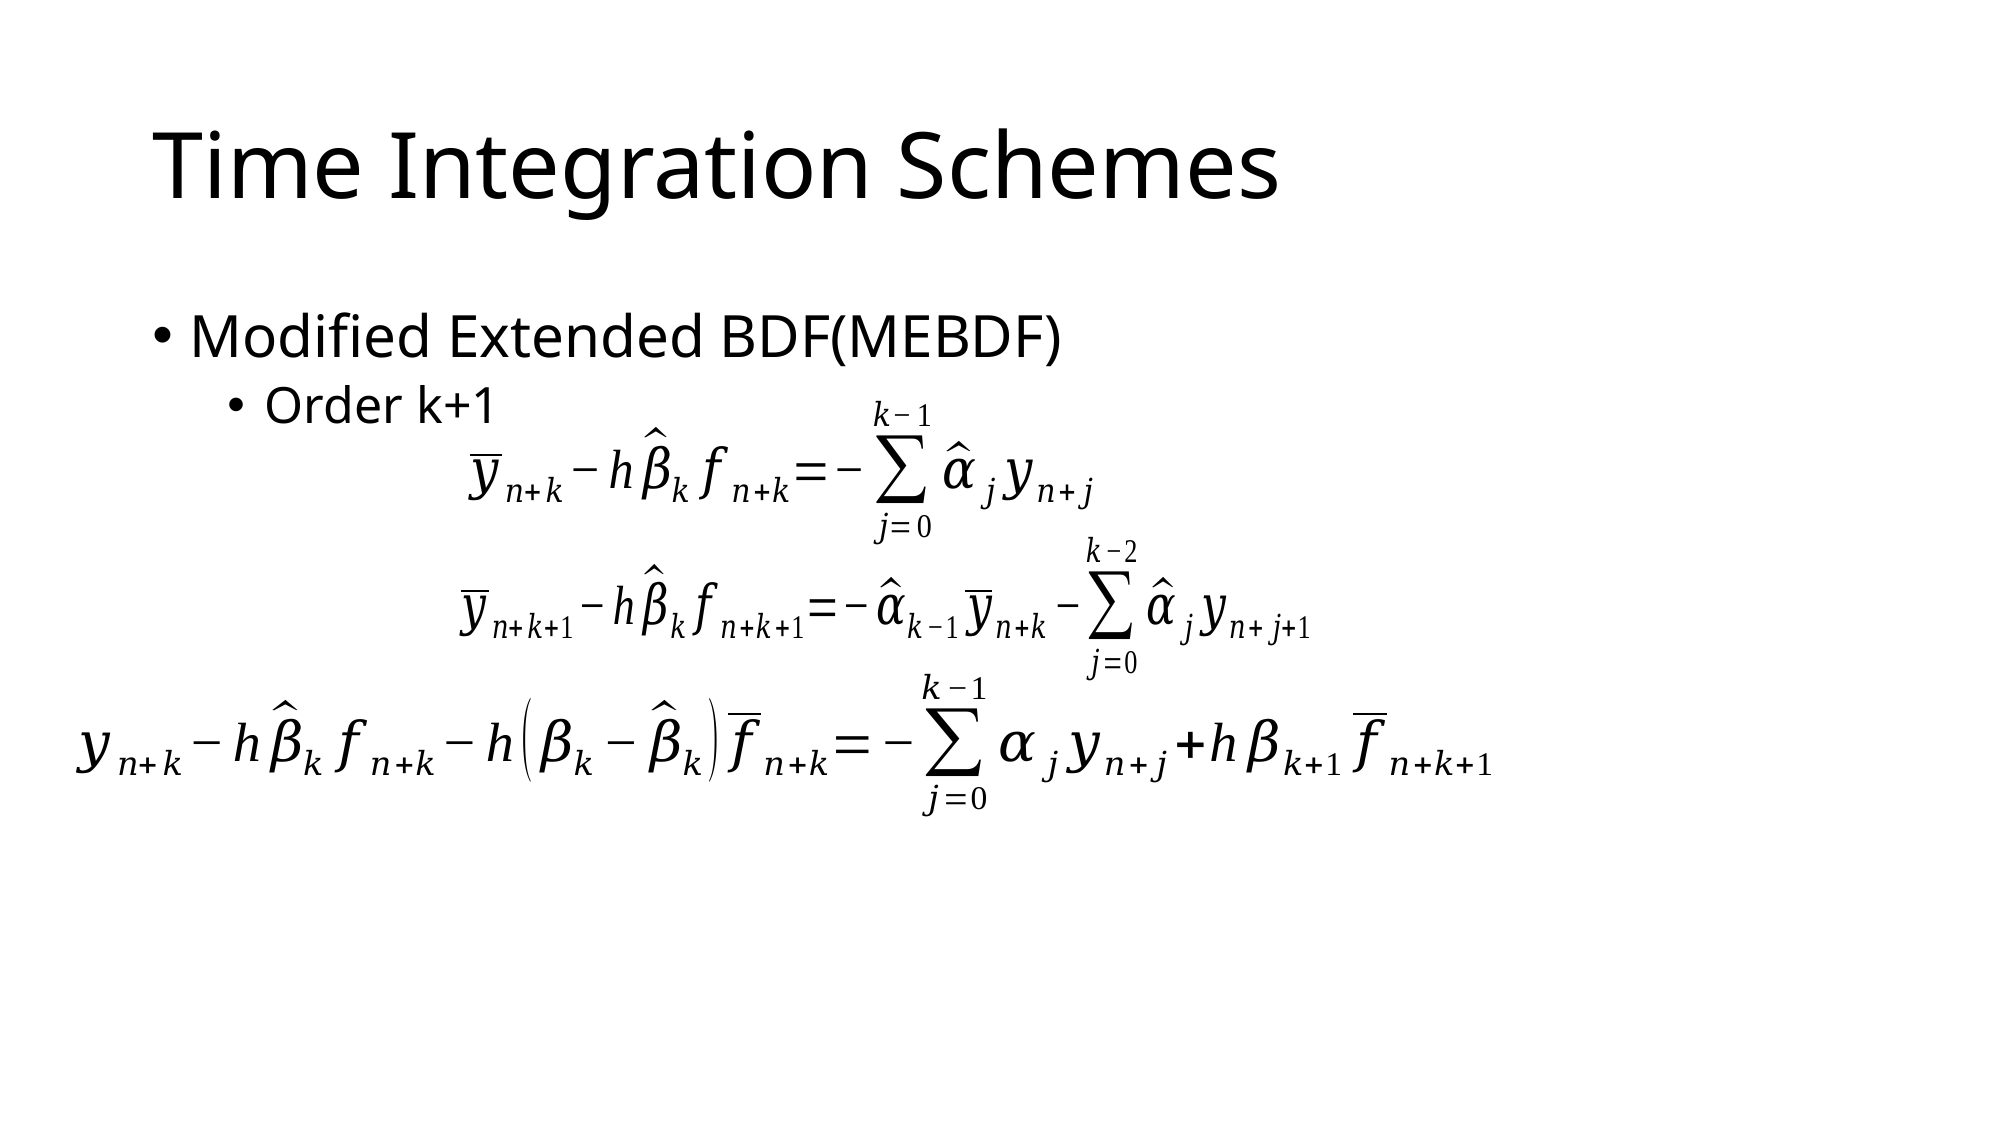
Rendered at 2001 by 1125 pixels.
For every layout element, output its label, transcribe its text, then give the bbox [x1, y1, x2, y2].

title Time Integration Schemes [137, 59, 1863, 278]
list Modified Extended BDF(MEBDF) Order k+1 [137, 299, 1863, 1014]
